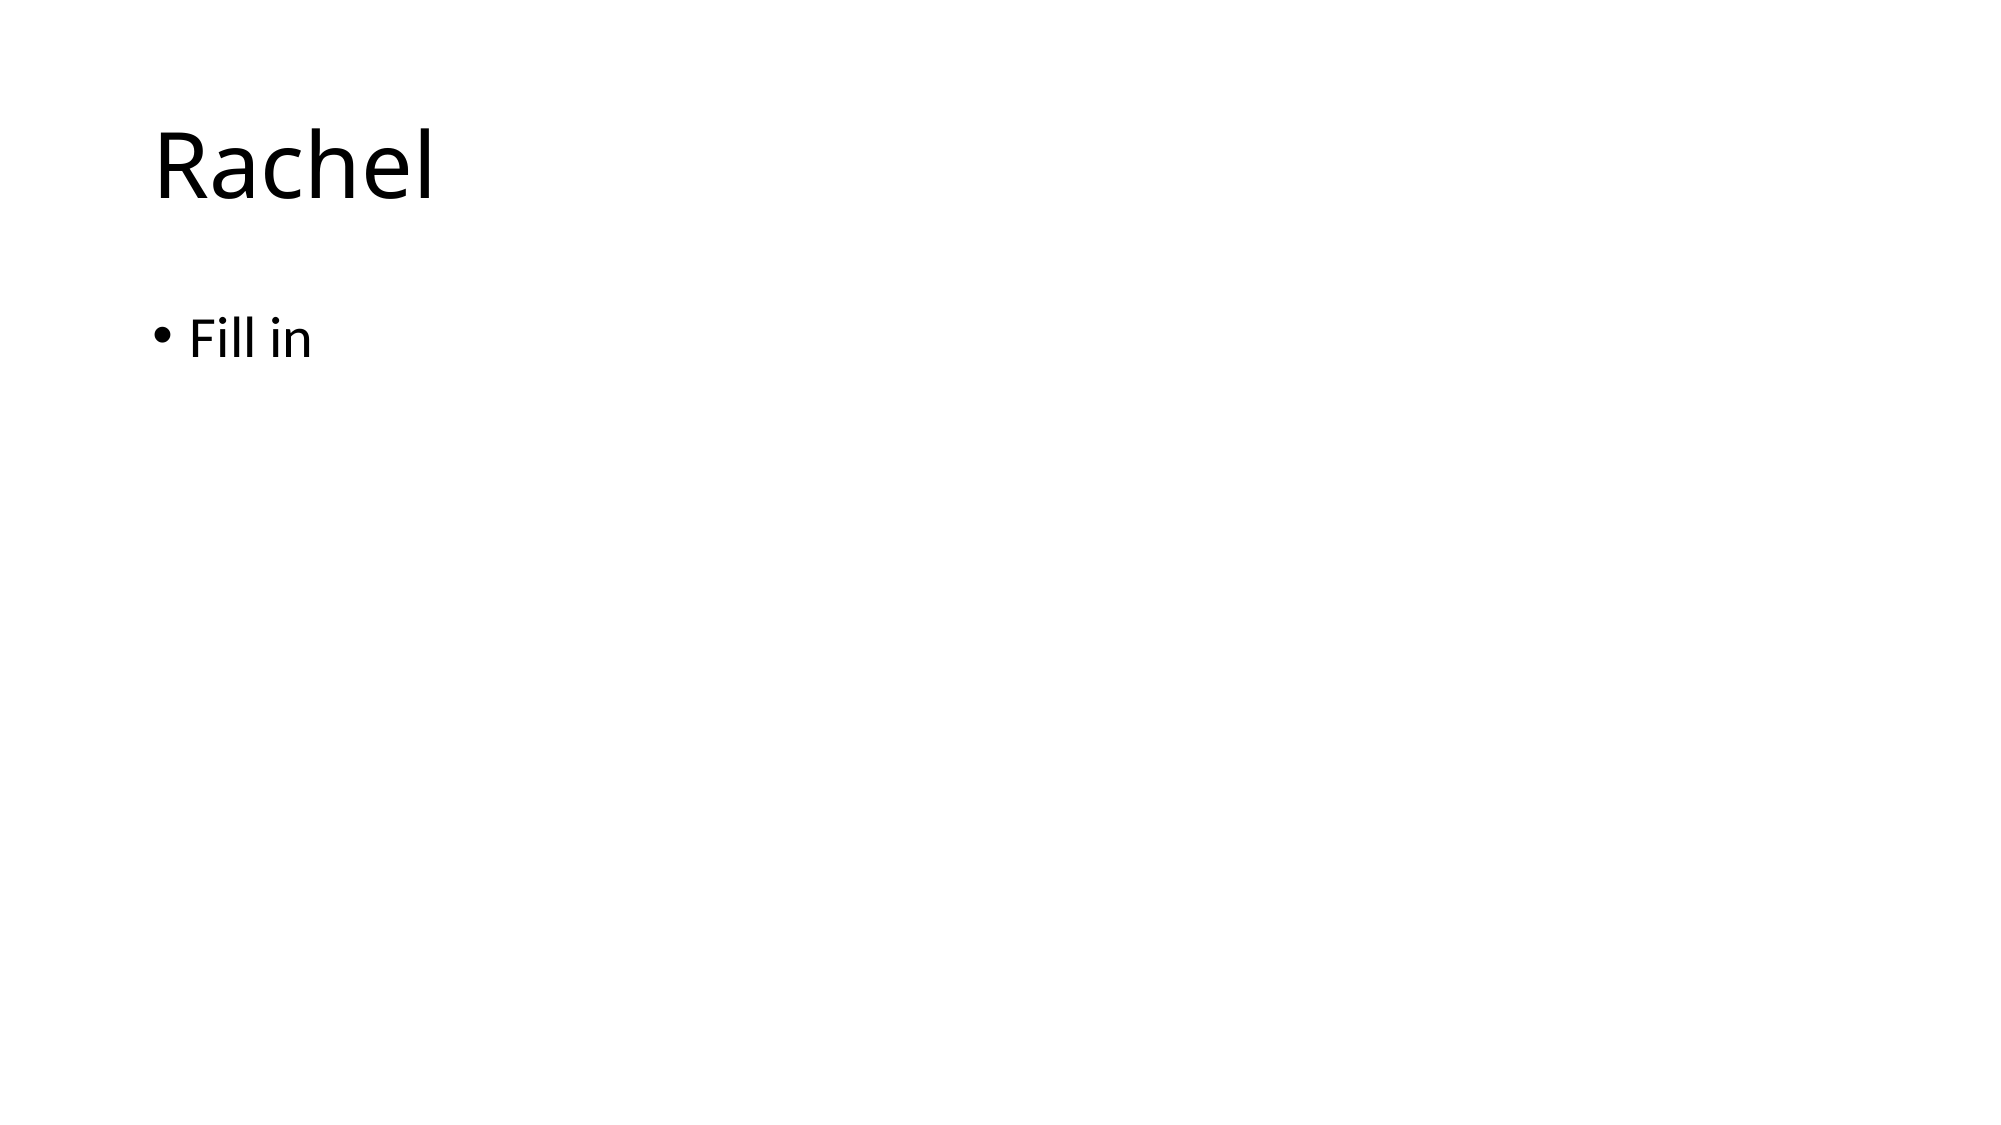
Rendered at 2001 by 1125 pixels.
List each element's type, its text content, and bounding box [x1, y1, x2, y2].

title Rachel [137, 59, 1863, 278]
list Fill in [137, 299, 1863, 1014]
